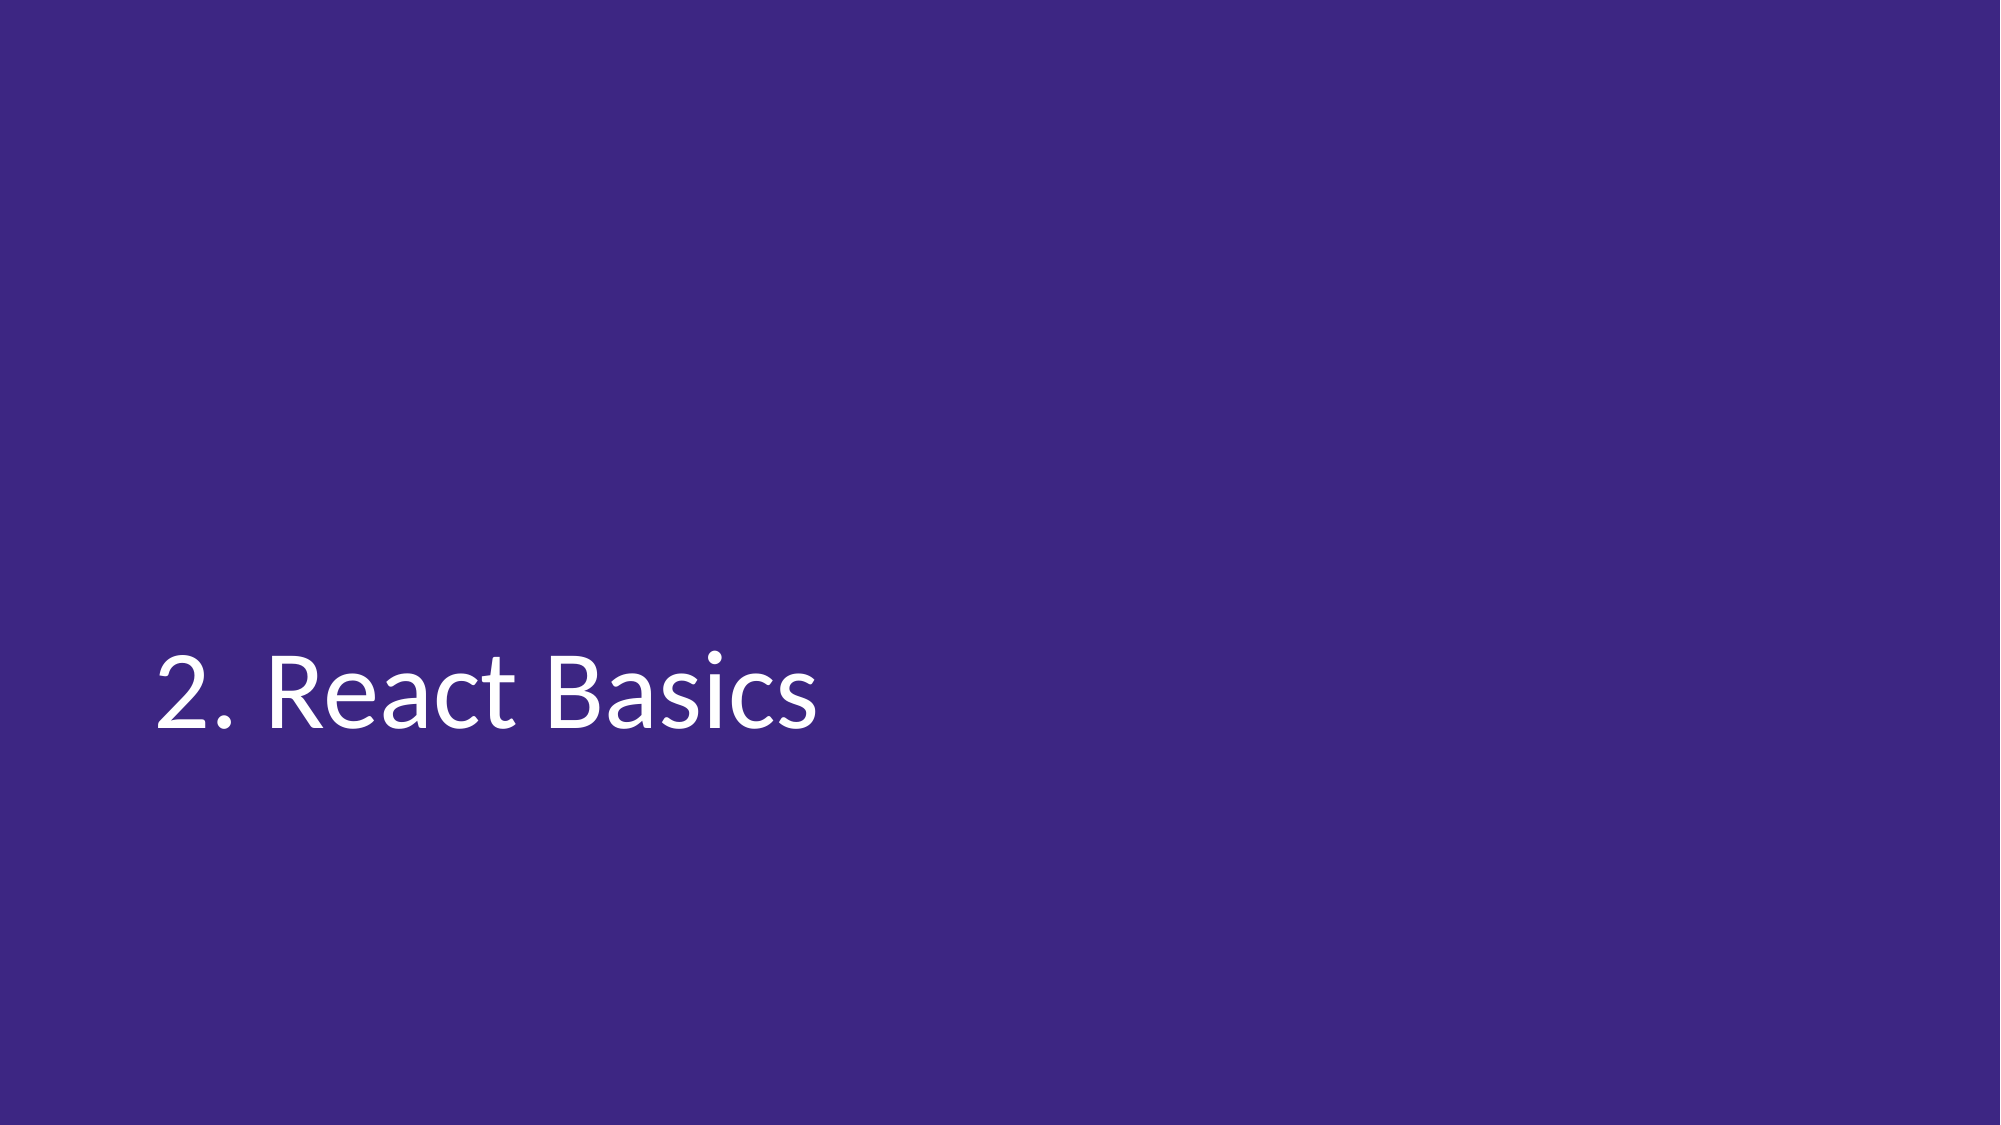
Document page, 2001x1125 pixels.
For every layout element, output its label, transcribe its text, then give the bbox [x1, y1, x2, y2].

list 2. React Basics [138, 293, 1864, 761]
